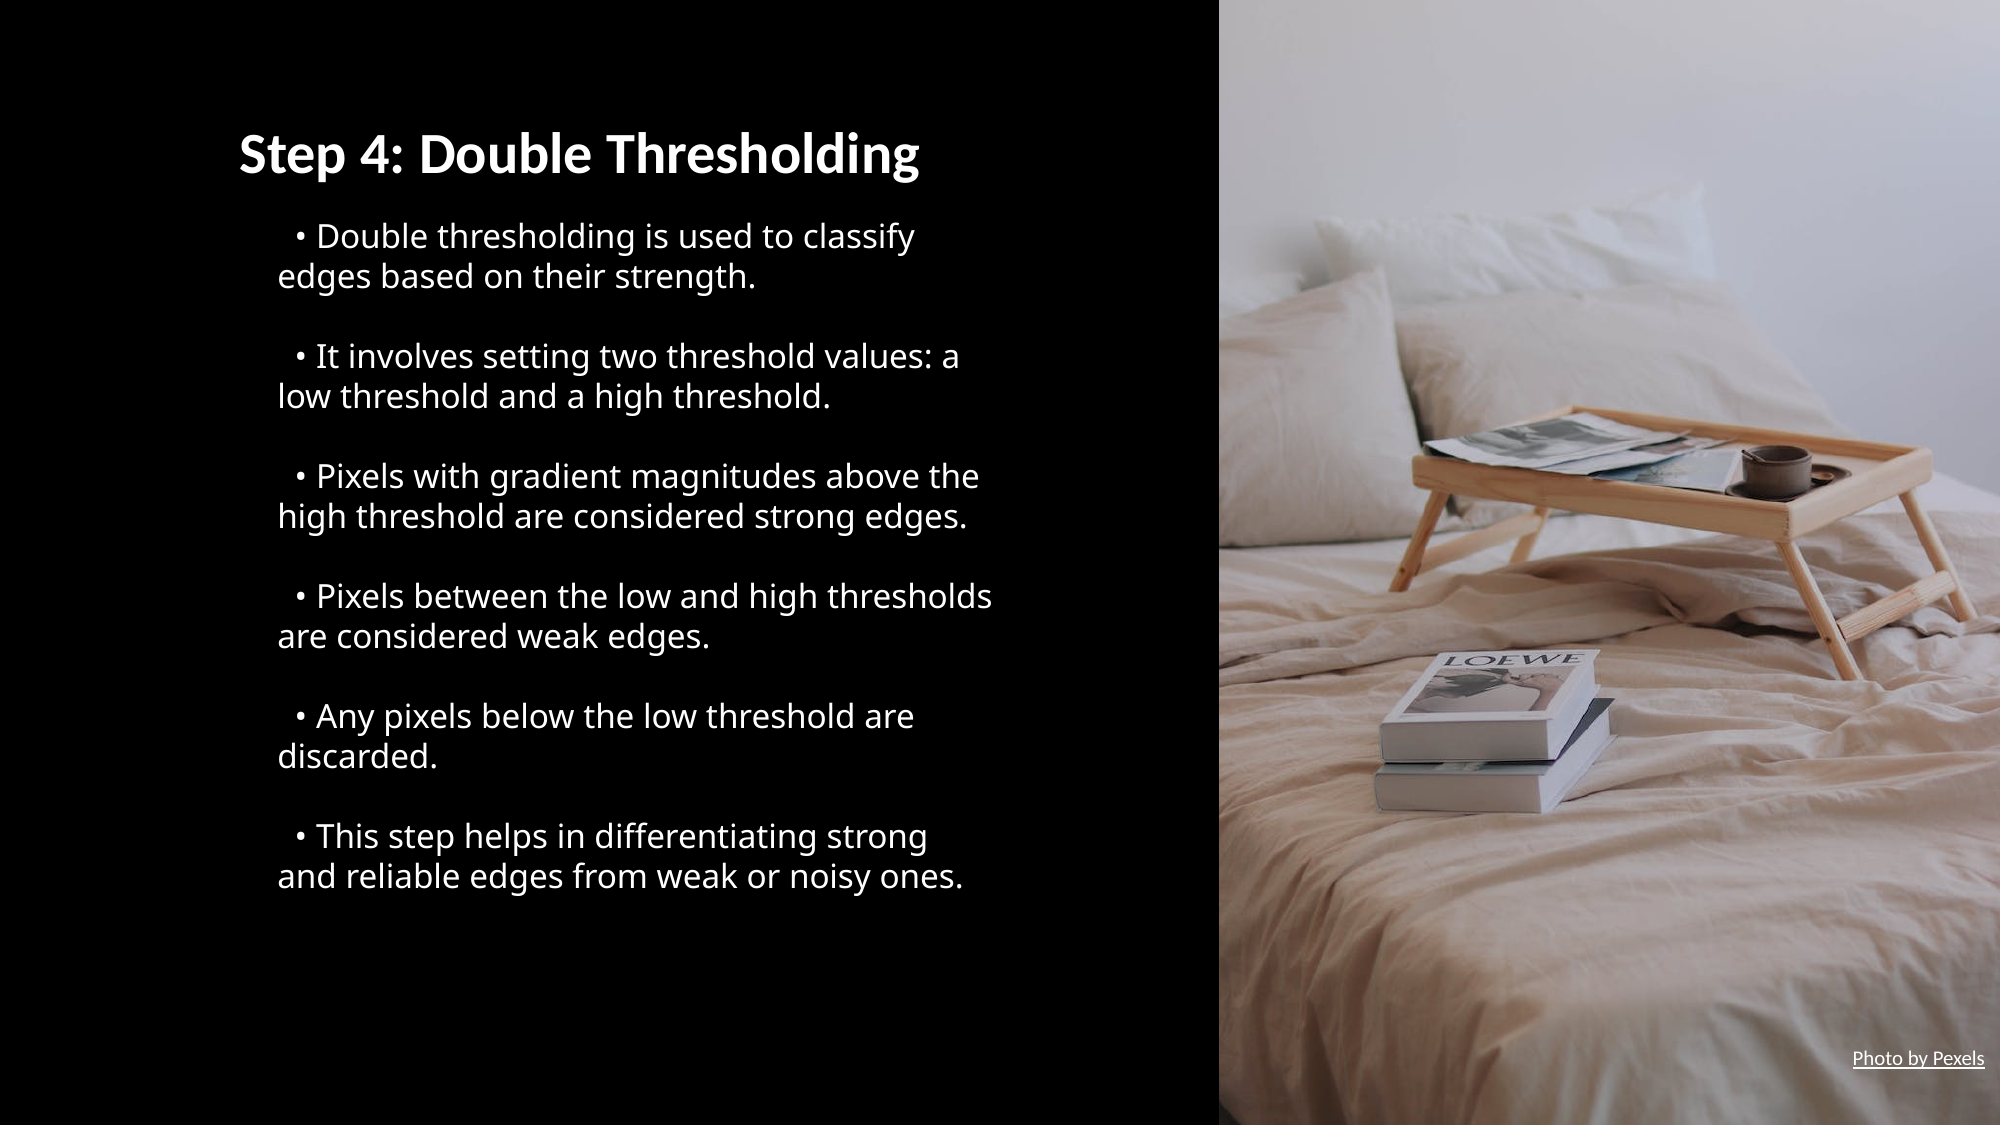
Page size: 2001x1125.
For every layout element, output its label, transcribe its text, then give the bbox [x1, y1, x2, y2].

text_box • It involves setting two threshold values: a low threshold and a high threshold. [262, 337, 1013, 413]
picture [1219, 0, 2000, 1125]
text_box • Any pixels below the low threshold are discarded. [262, 697, 1013, 773]
text_box • Pixels with gradient magnitudes above the high threshold are considered strong edges. [262, 457, 1013, 533]
text_box • Pixels between the low and high thresholds are considered weak edges. [262, 577, 1013, 653]
text_box Step 4: Double Thresholding [225, 112, 1219, 188]
text_box • This step helps in differentiating strong and reliable edges from weak or noisy ones. [262, 817, 1013, 893]
text_box • Double thresholding is used to classify edges based on their strength. [262, 217, 1013, 293]
